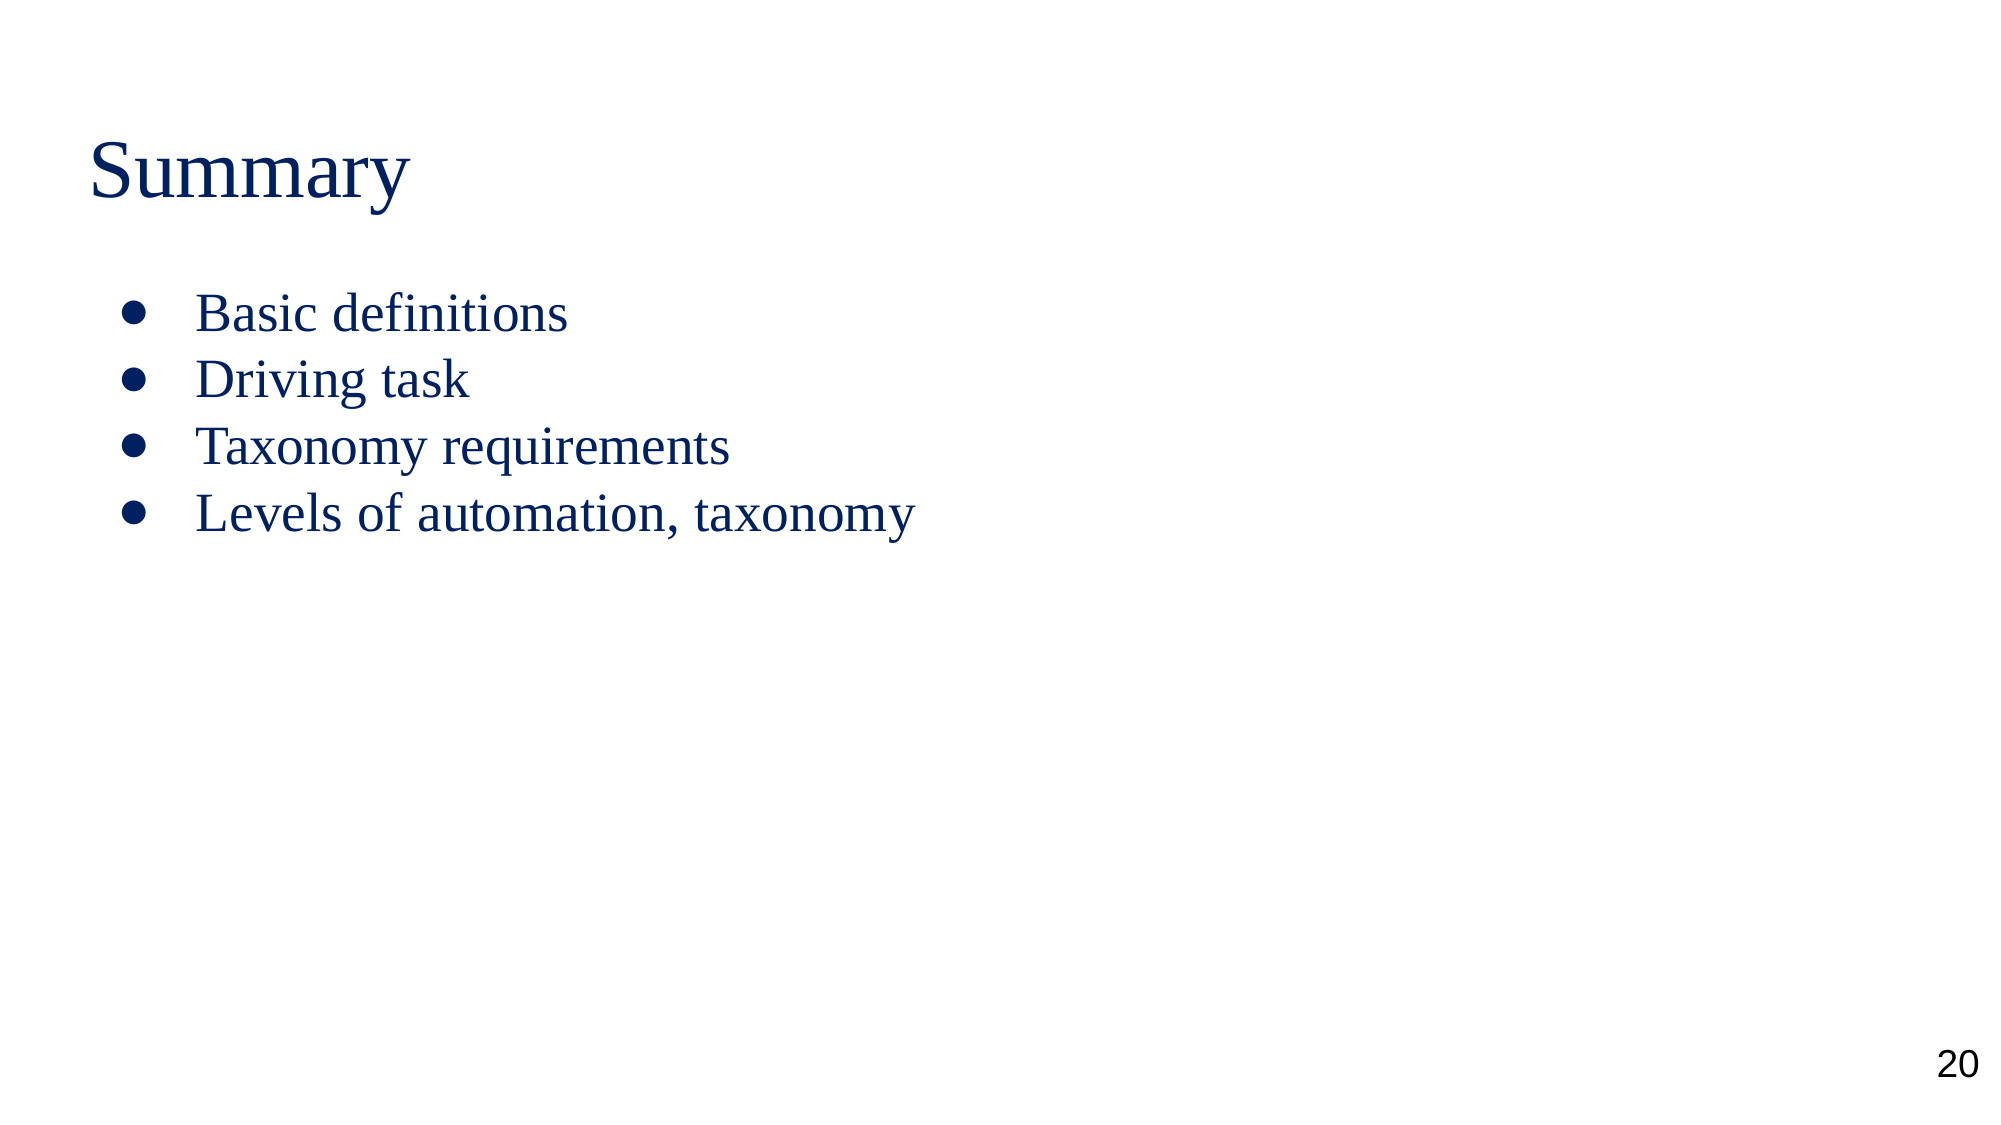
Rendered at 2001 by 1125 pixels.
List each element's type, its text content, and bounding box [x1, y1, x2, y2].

slide_number 20 [1931, 1039, 1986, 1125]
title Summary [85, 111, 416, 303]
text_box Basic definitions Driving task Taxonomy requirements Levels of automation, taxonomy [115, 273, 920, 543]
